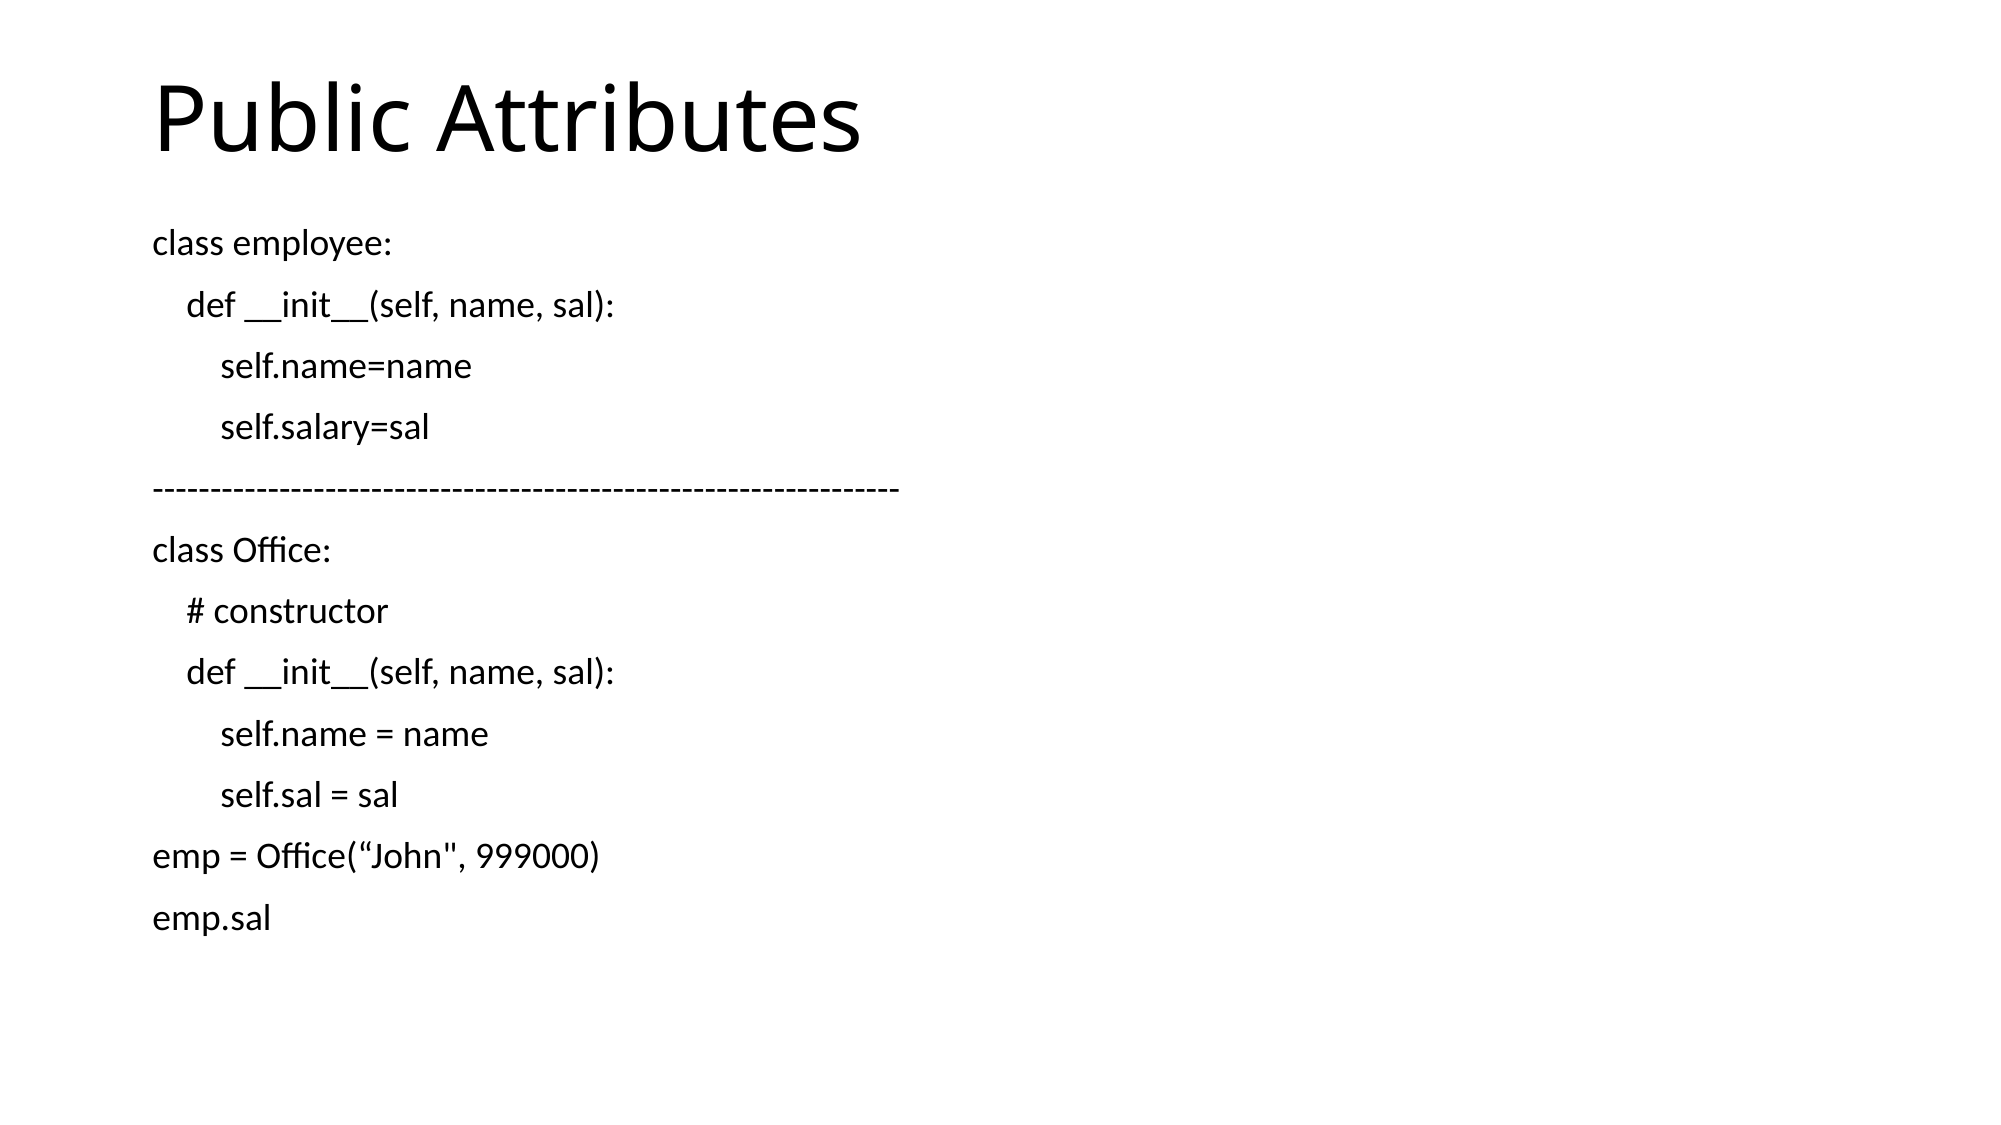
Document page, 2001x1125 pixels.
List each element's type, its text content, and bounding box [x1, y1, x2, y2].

title Public Attributes [137, 59, 1863, 183]
list class employee: def __init__(self, name, sal): self.name=name self.salary=sal ----------------------------------------------------------------- class Office: # constructor def __init__(self, name, sal): self.name = name self.sal = sal emp = Office(“John", 999000) emp.sal [137, 216, 1863, 1014]
